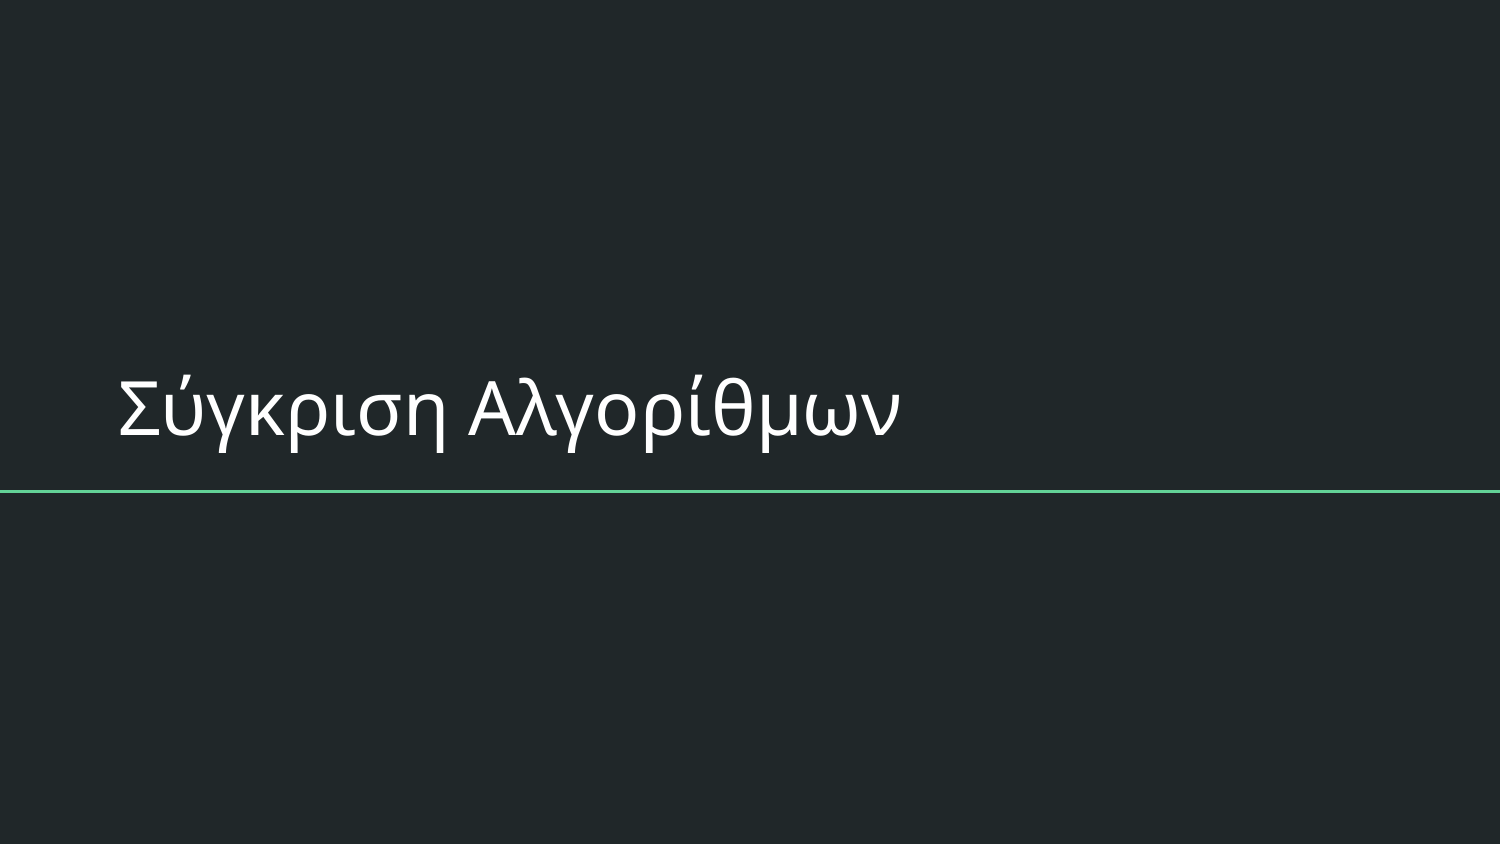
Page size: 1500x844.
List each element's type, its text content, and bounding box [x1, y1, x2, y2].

title Σύγκριση Αλγορίθμων [83, 337, 1417, 466]
